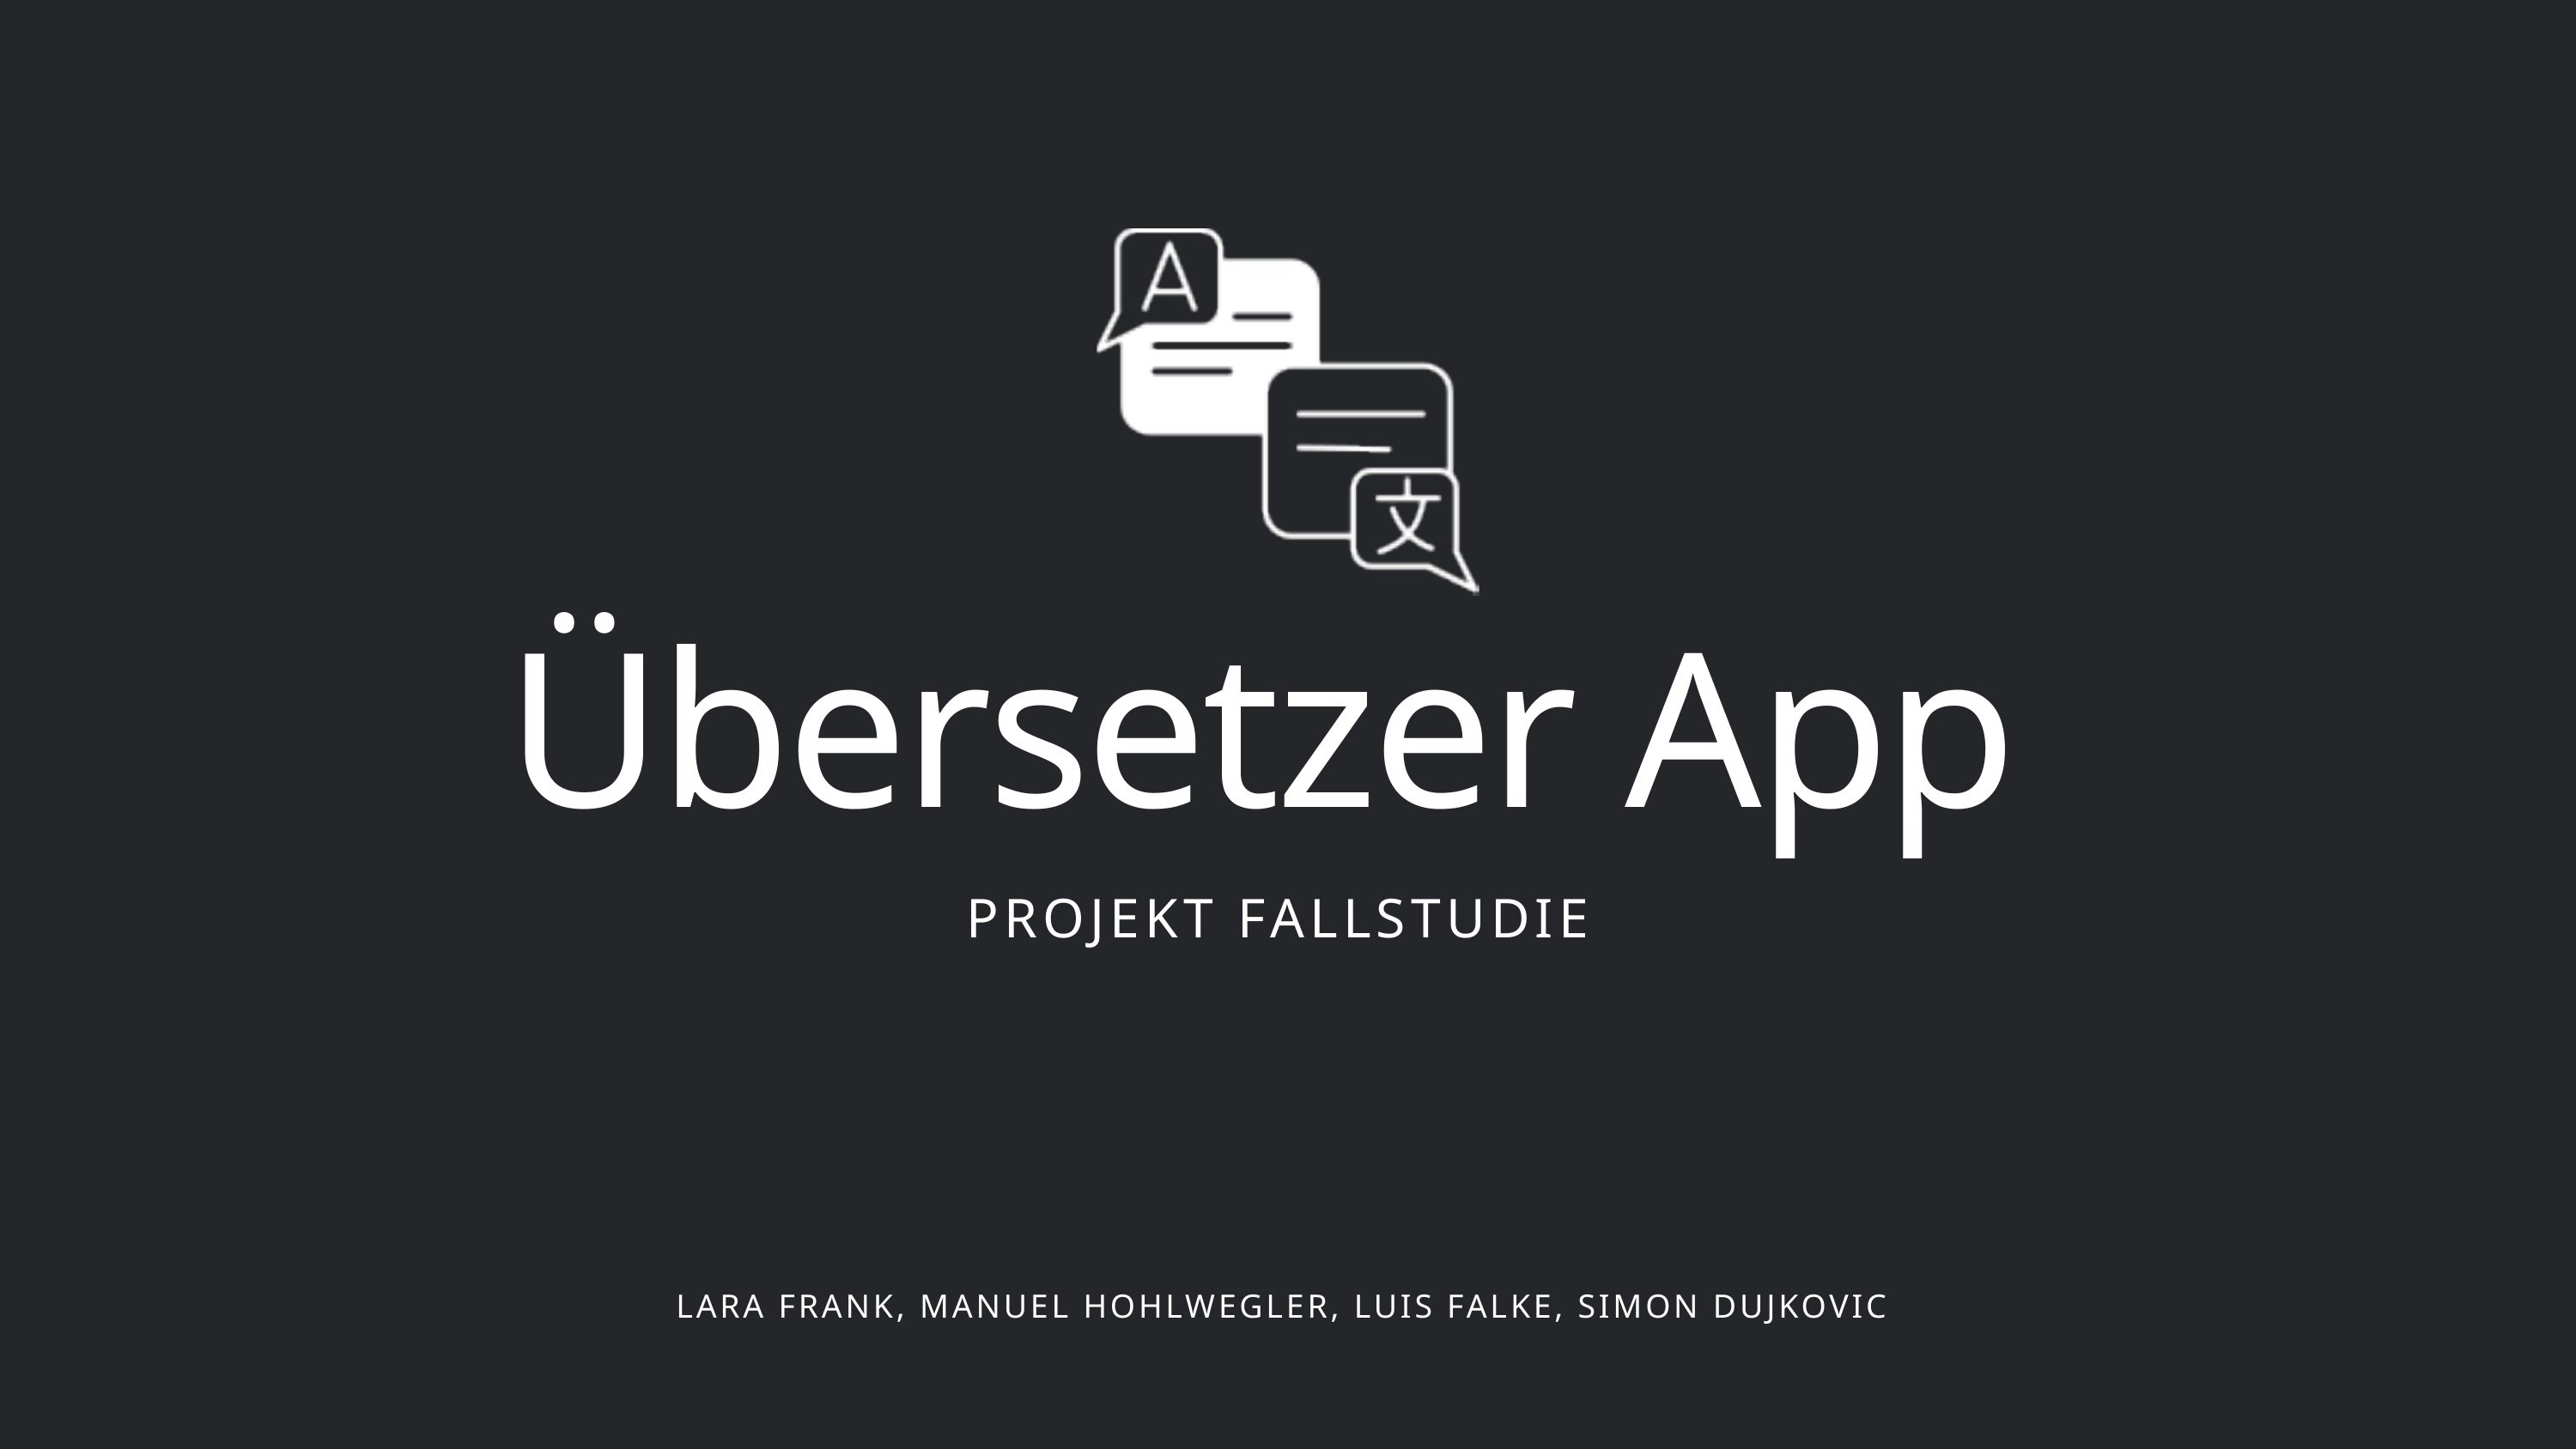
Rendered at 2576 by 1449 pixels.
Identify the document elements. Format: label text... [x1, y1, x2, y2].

text_box [1097, 228, 1479, 592]
text_box Übersetzer App [446, 592, 2130, 851]
text_box PROJEKT FALLSTUDIE [495, 873, 2081, 949]
text_box LARA FRANK, MANUEL HOHLWEGLER, LUIS FALKE, SIMON DUJKOVIC [348, 1279, 2228, 1325]
